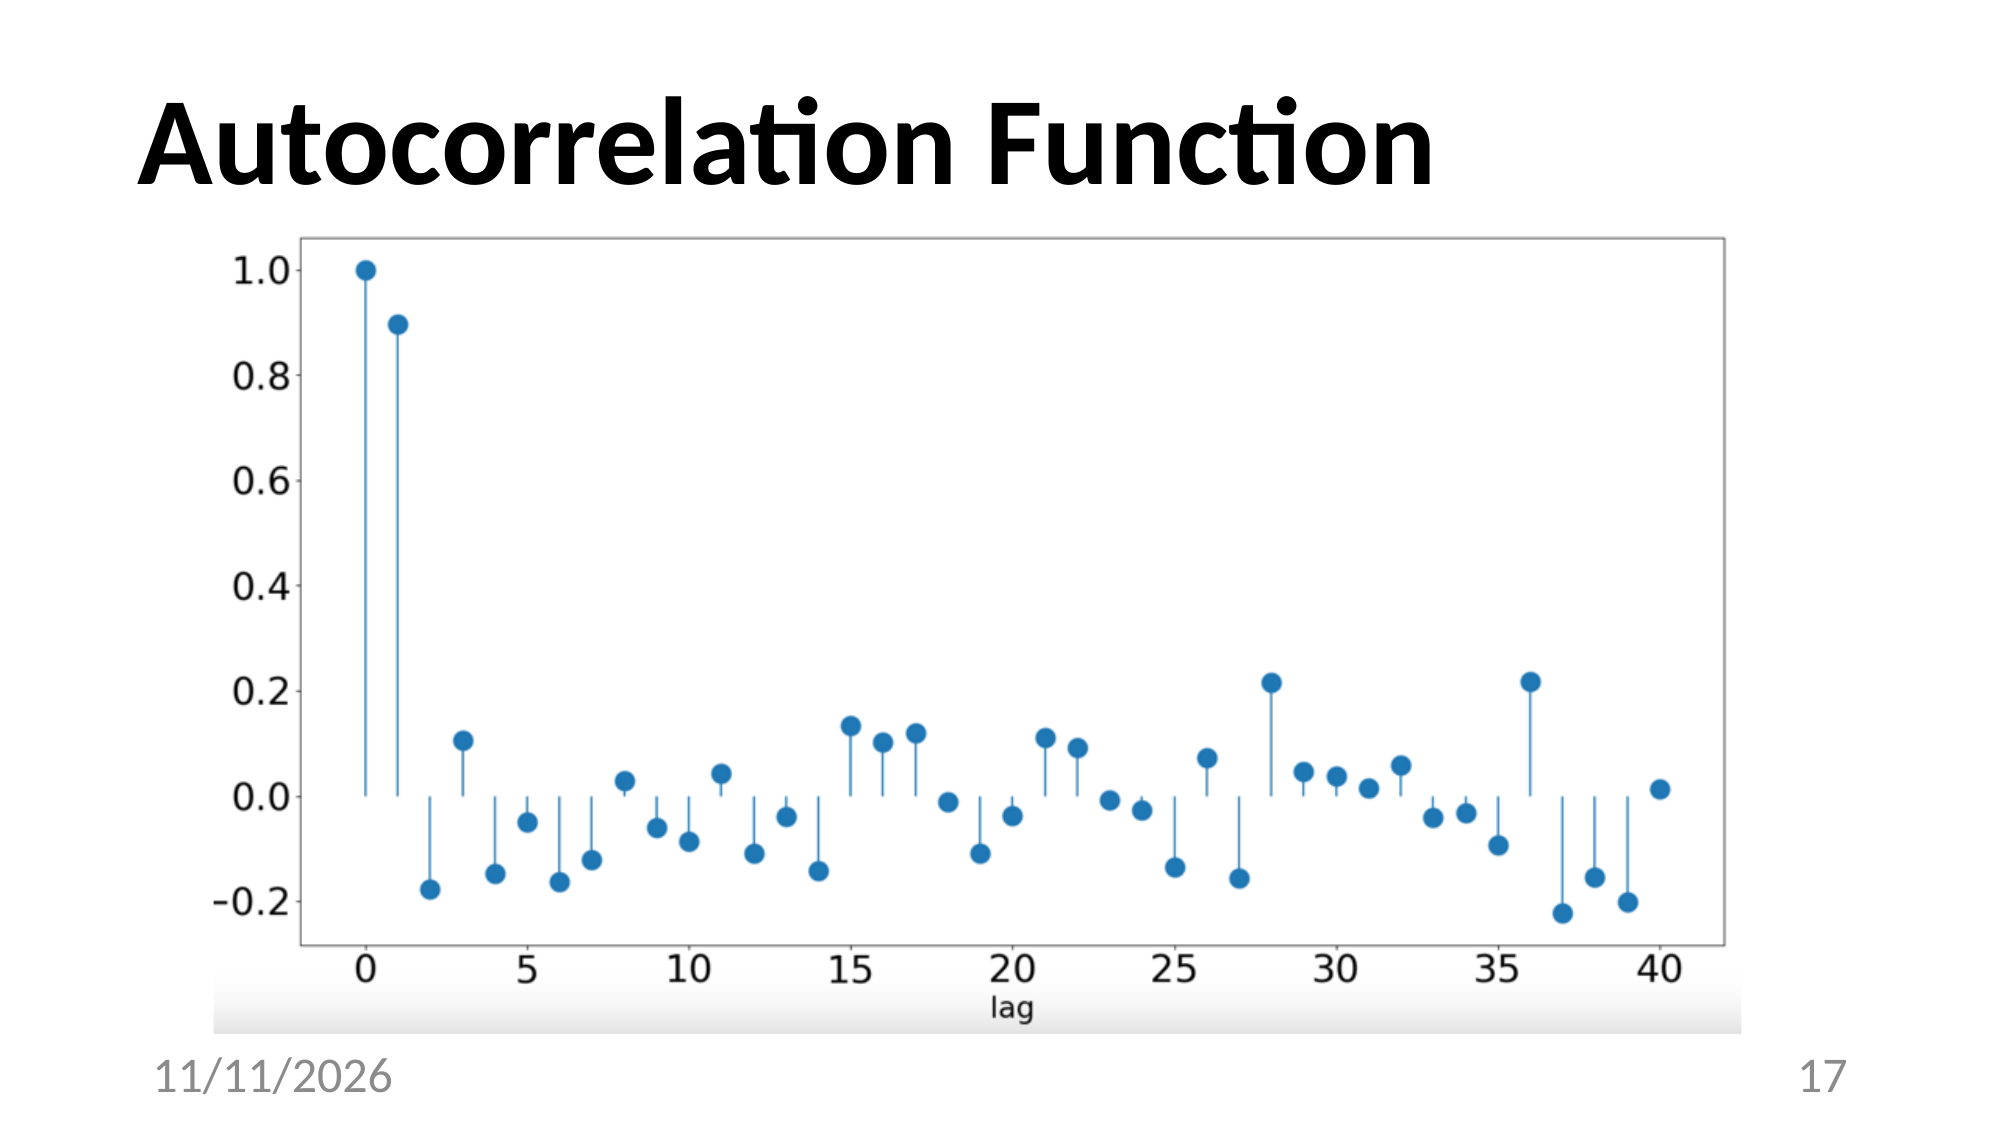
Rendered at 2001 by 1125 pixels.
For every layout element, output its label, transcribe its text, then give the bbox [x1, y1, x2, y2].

picture [213, 218, 1742, 1034]
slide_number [137, 1042, 588, 1103]
text_box Autocorrelation Function [122, 52, 1452, 217]
slide_number 17 [1412, 1042, 1863, 1103]
